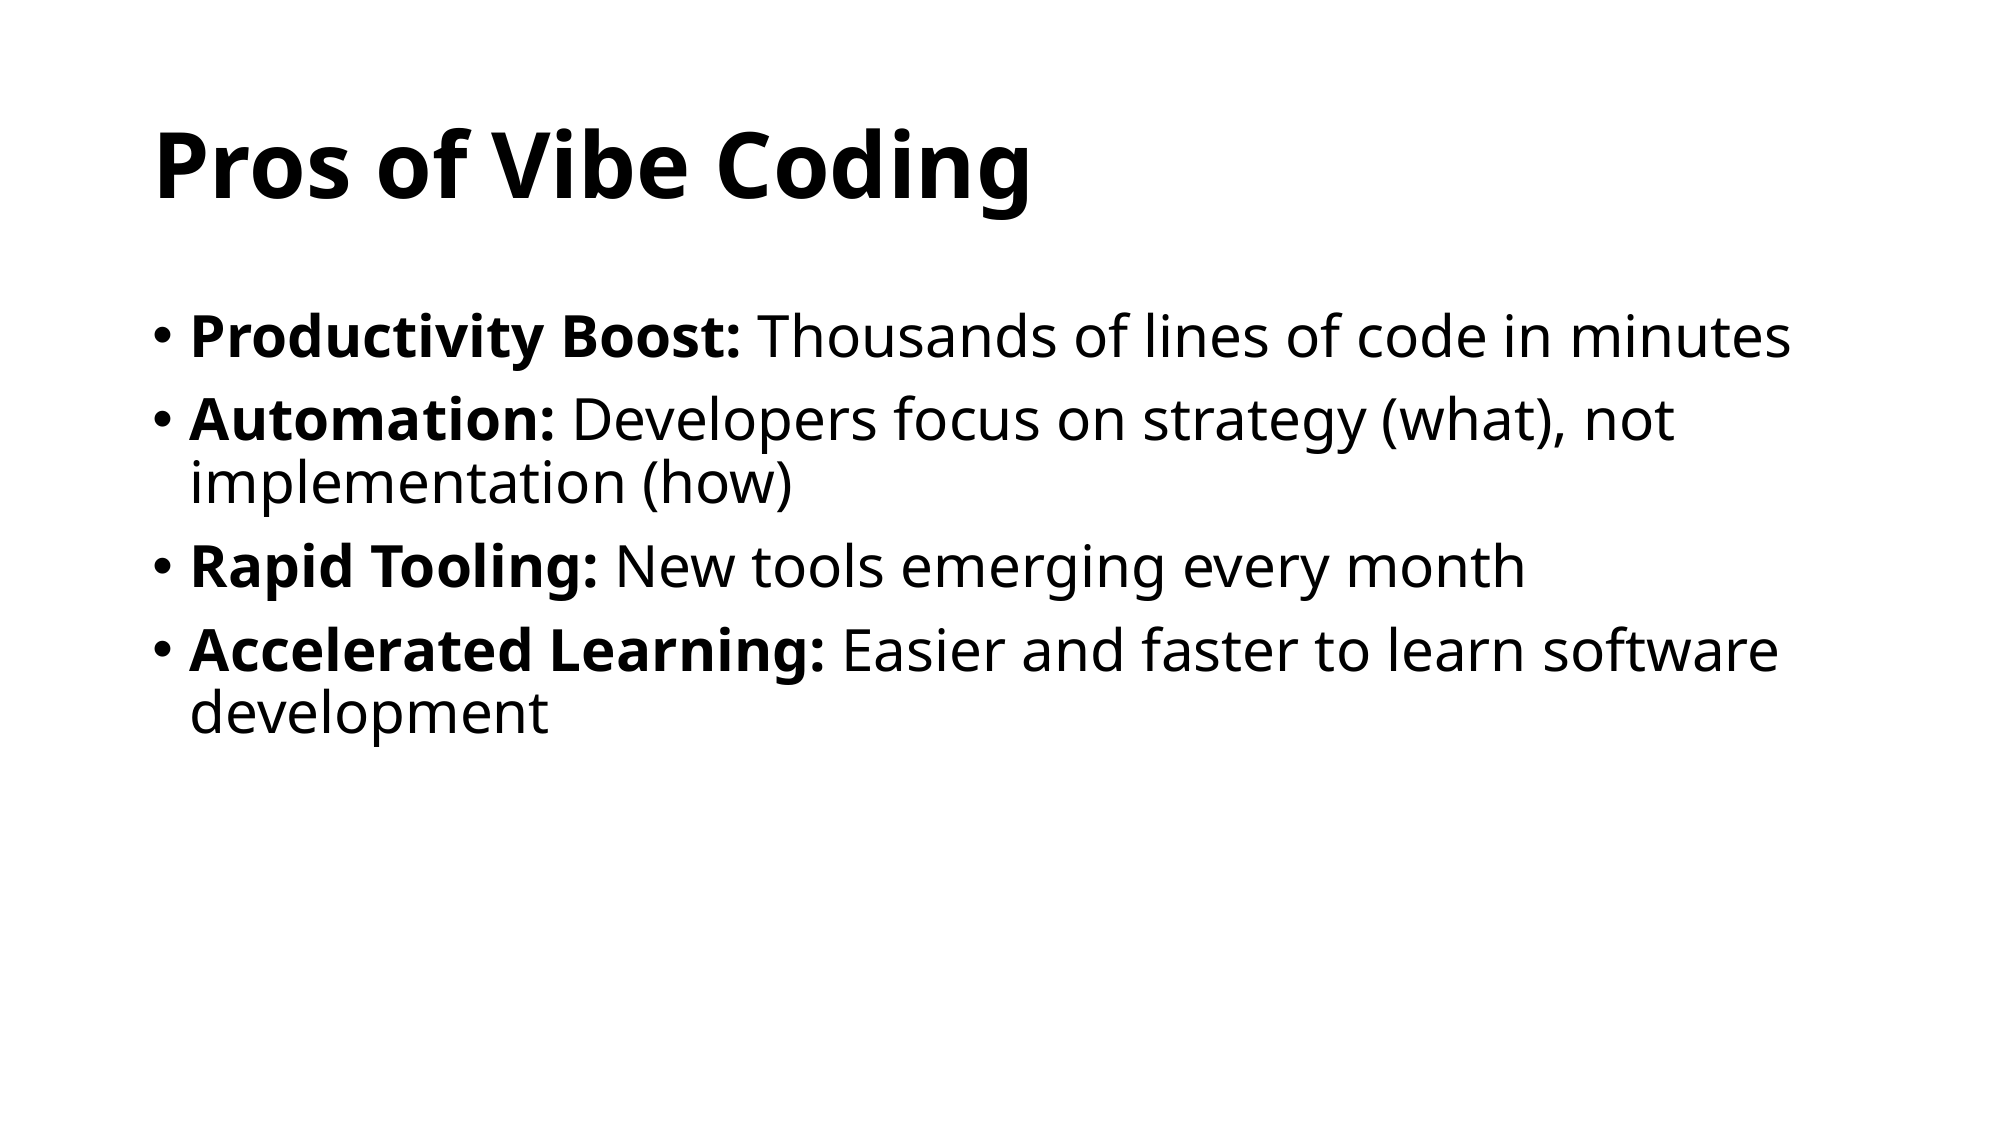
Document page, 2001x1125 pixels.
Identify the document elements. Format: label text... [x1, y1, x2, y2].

list Productivity Boost: Thousands of lines of code in minutes Automation: Developers focus on strategy (what), not implementation (how) Rapid Tooling: New tools emerging every month Accelerated Learning: Easier and faster to learn software development [137, 299, 1863, 1014]
title Pros of Vibe Coding [137, 59, 1863, 278]
